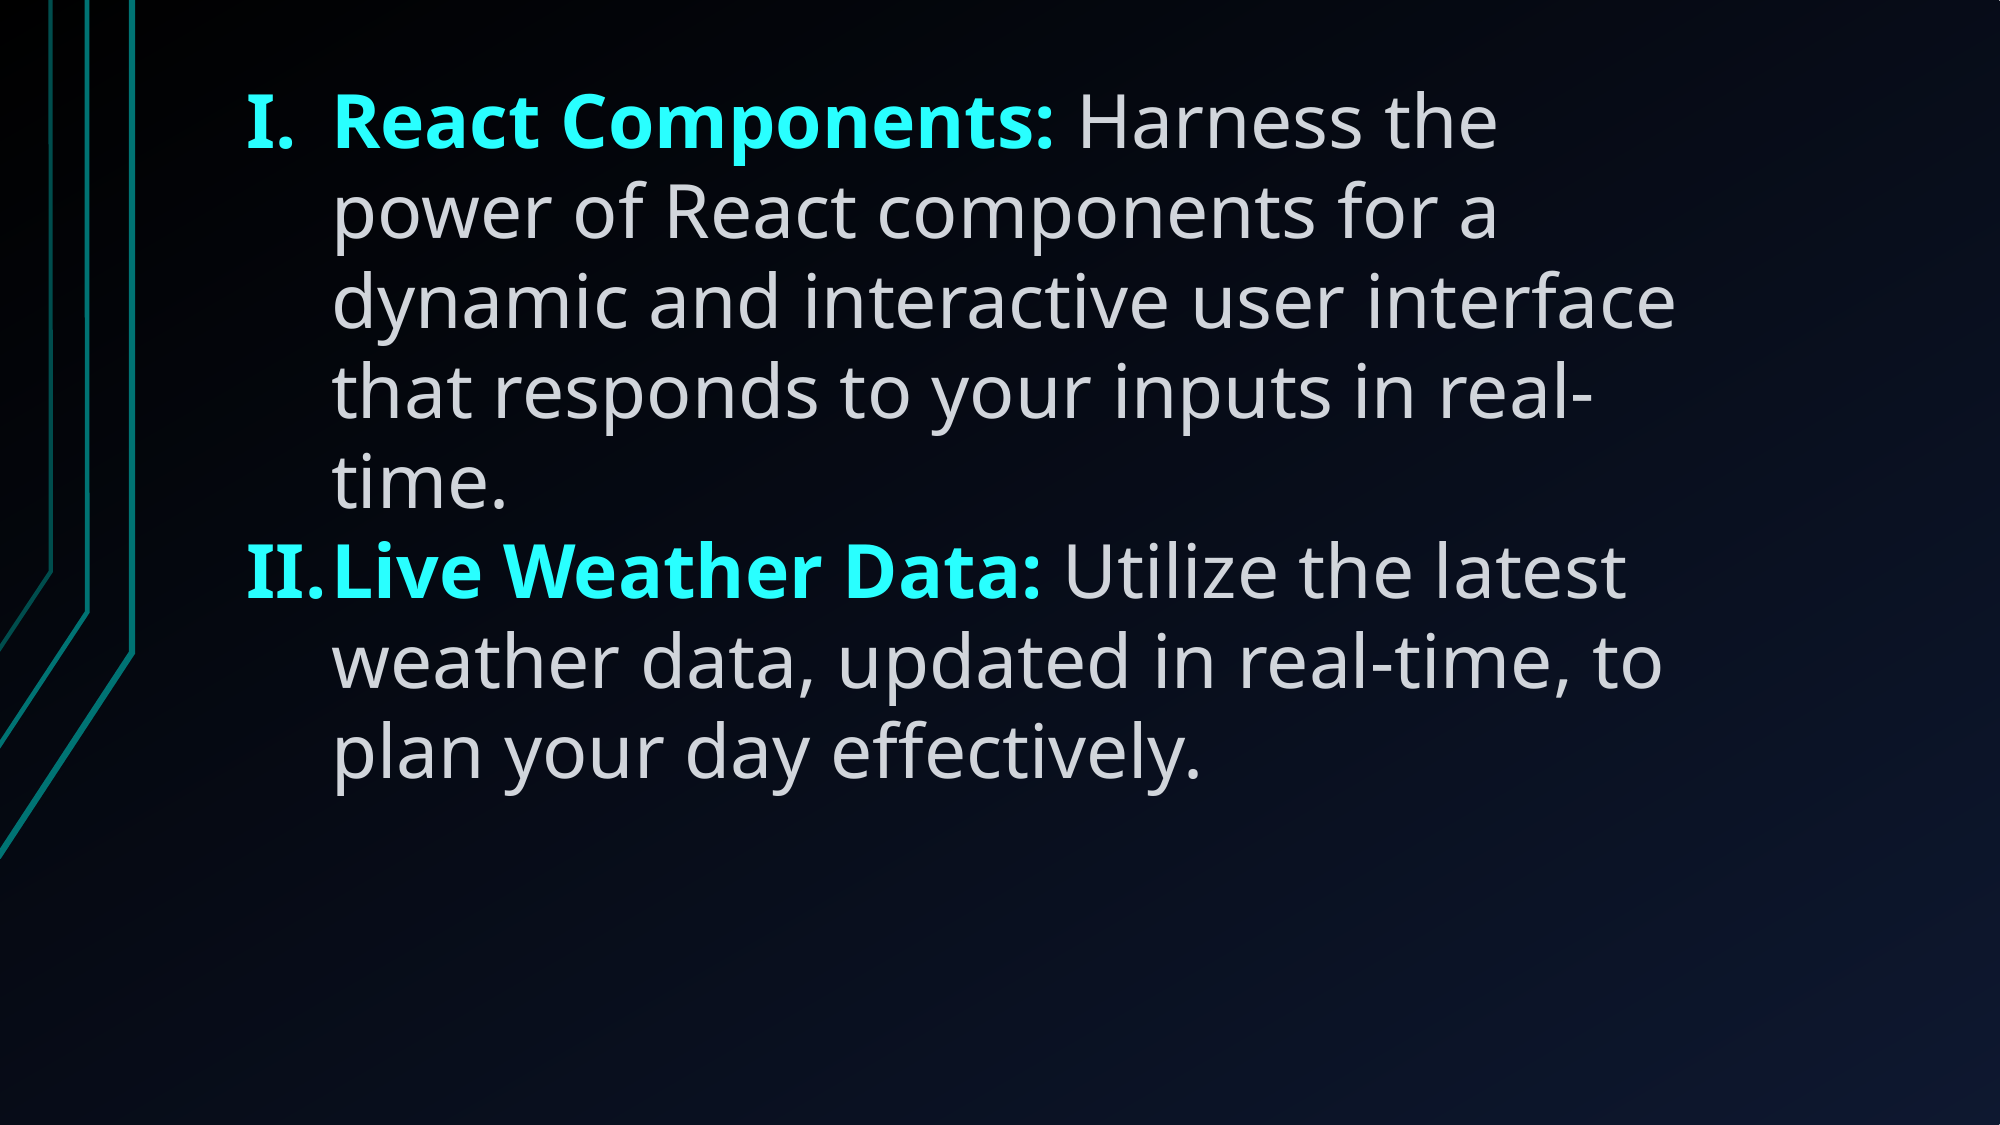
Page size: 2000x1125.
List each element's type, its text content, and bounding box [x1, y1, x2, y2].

text_box React Components: Harness the power of React components for a dynamic and interactive user interface that responds to your inputs in real-time. Live Weather Data: Utilize the latest weather data, updated in real-time, to plan your day effectively. [231, 66, 1733, 802]
